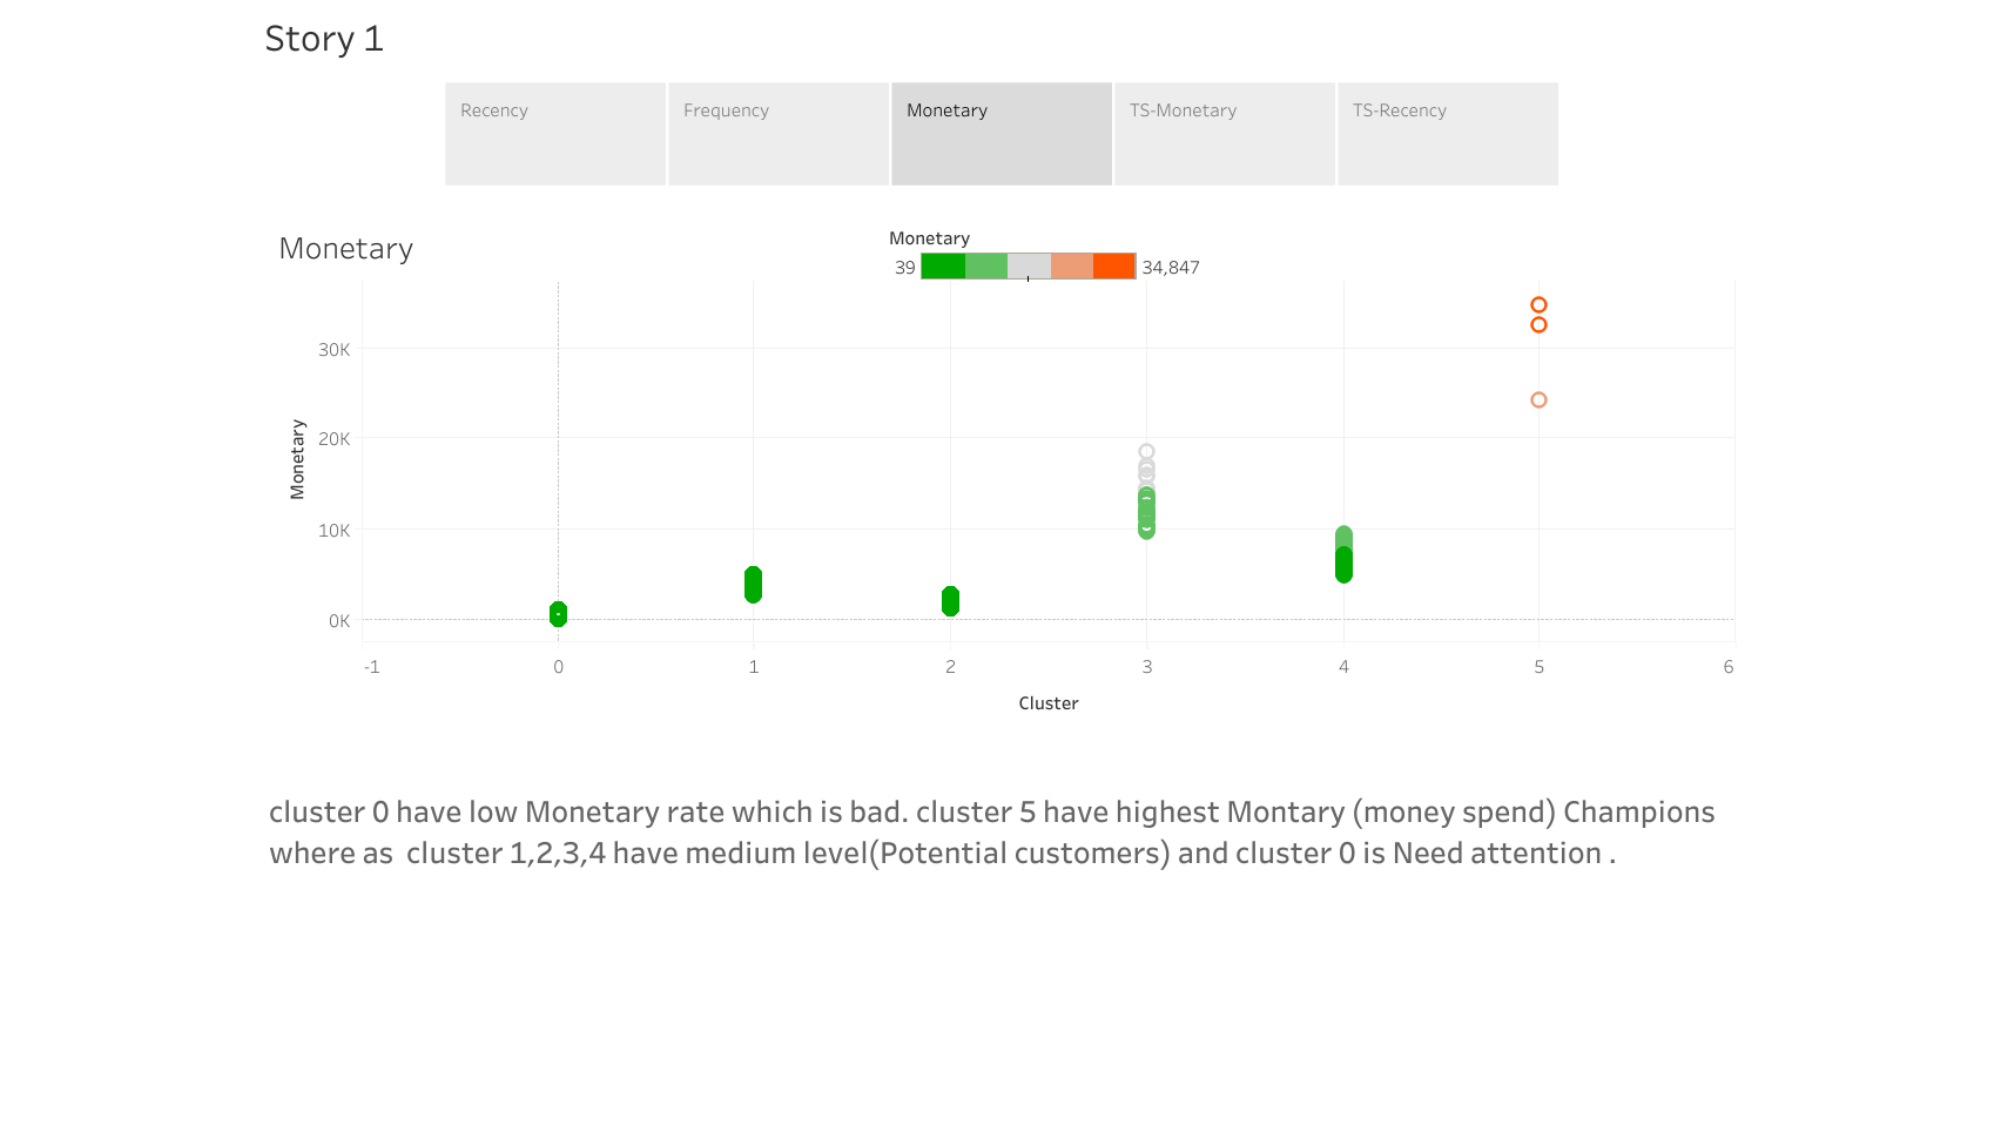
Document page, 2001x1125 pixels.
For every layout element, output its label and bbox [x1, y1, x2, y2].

picture [249, 0, 1751, 1125]
